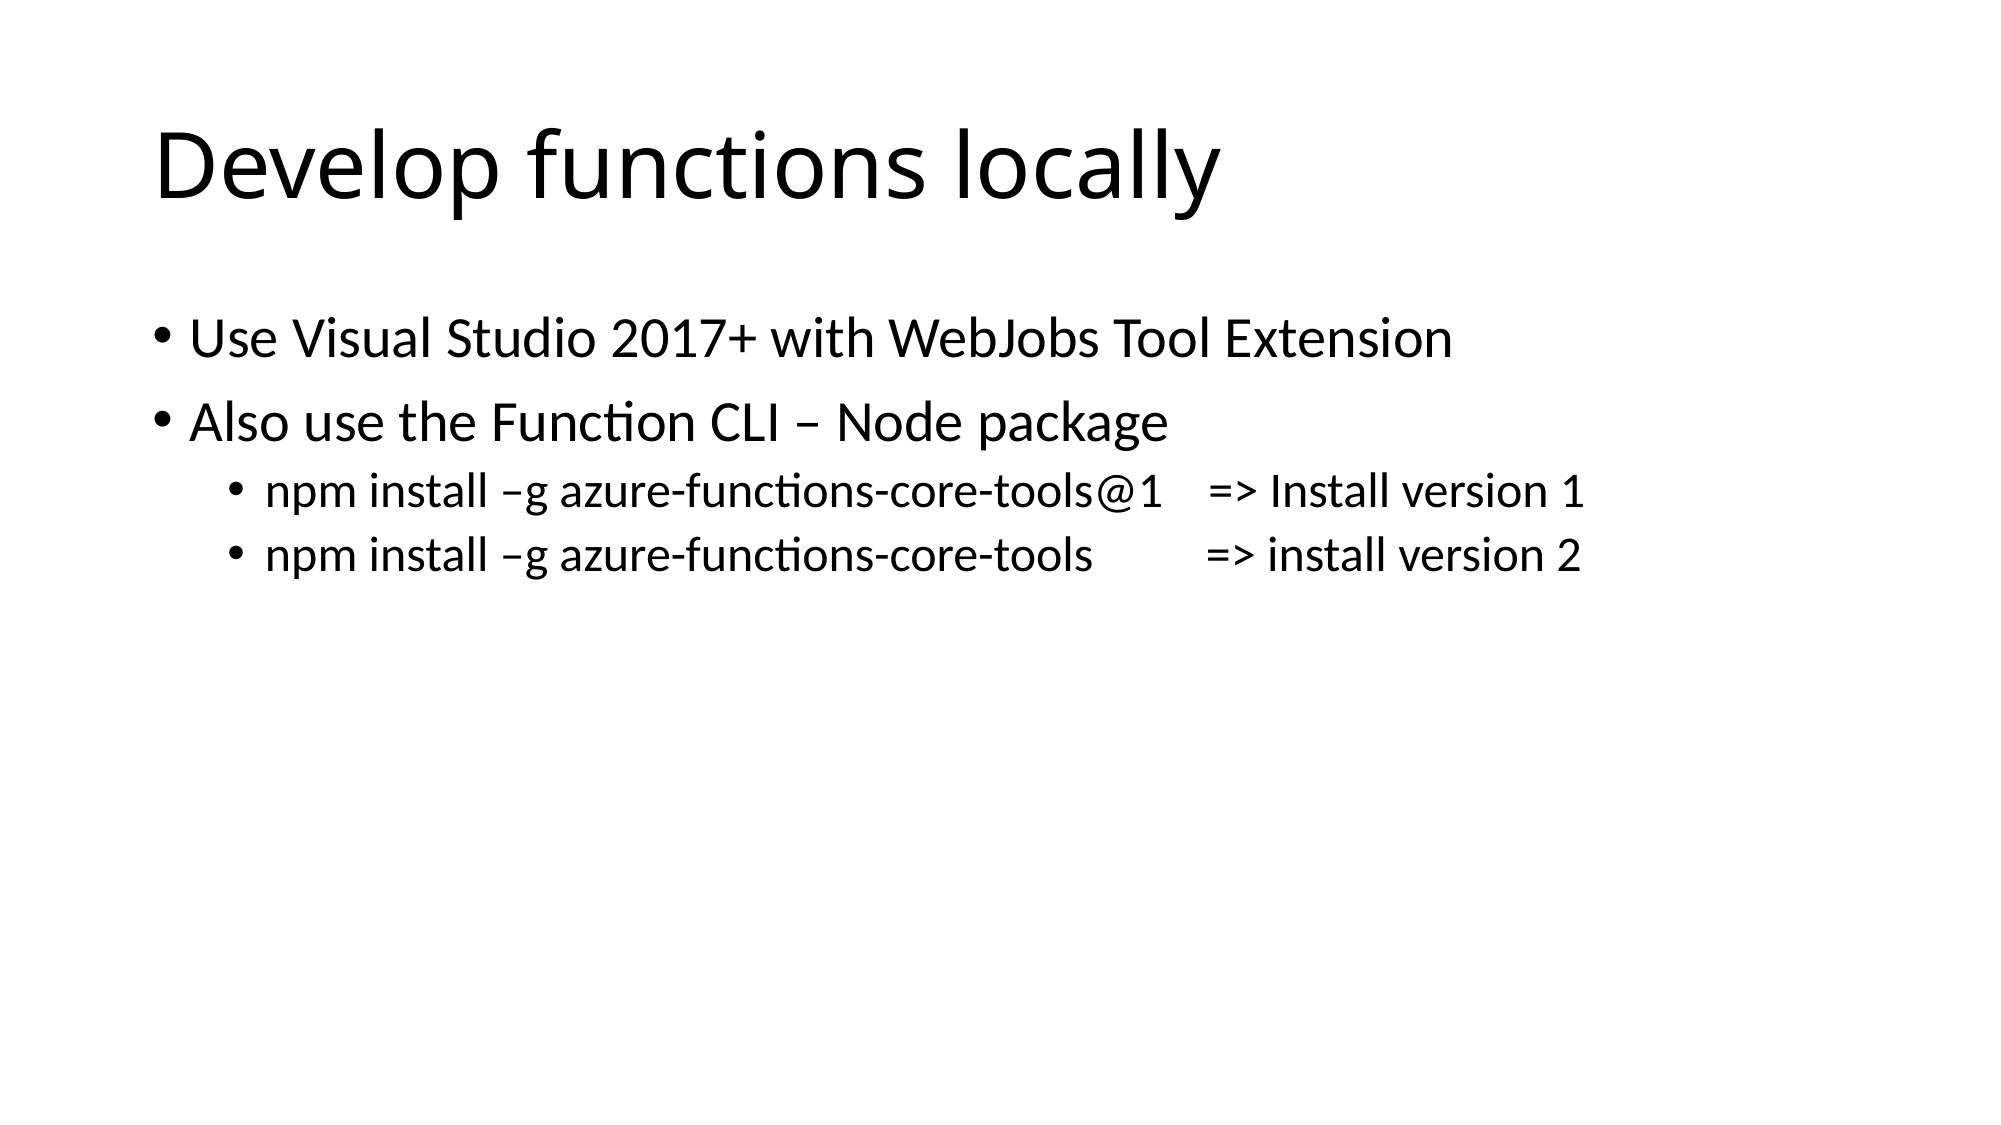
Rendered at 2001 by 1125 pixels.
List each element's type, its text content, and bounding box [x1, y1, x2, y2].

list Use Visual Studio 2017+ with WebJobs Tool Extension Also use the Function CLI – Node package npm install –g azure-functions-core-tools@1 => Install version 1 npm install –g azure-functions-core-tools => install version 2 [137, 299, 1863, 1014]
title Develop functions locally [137, 59, 1863, 278]
